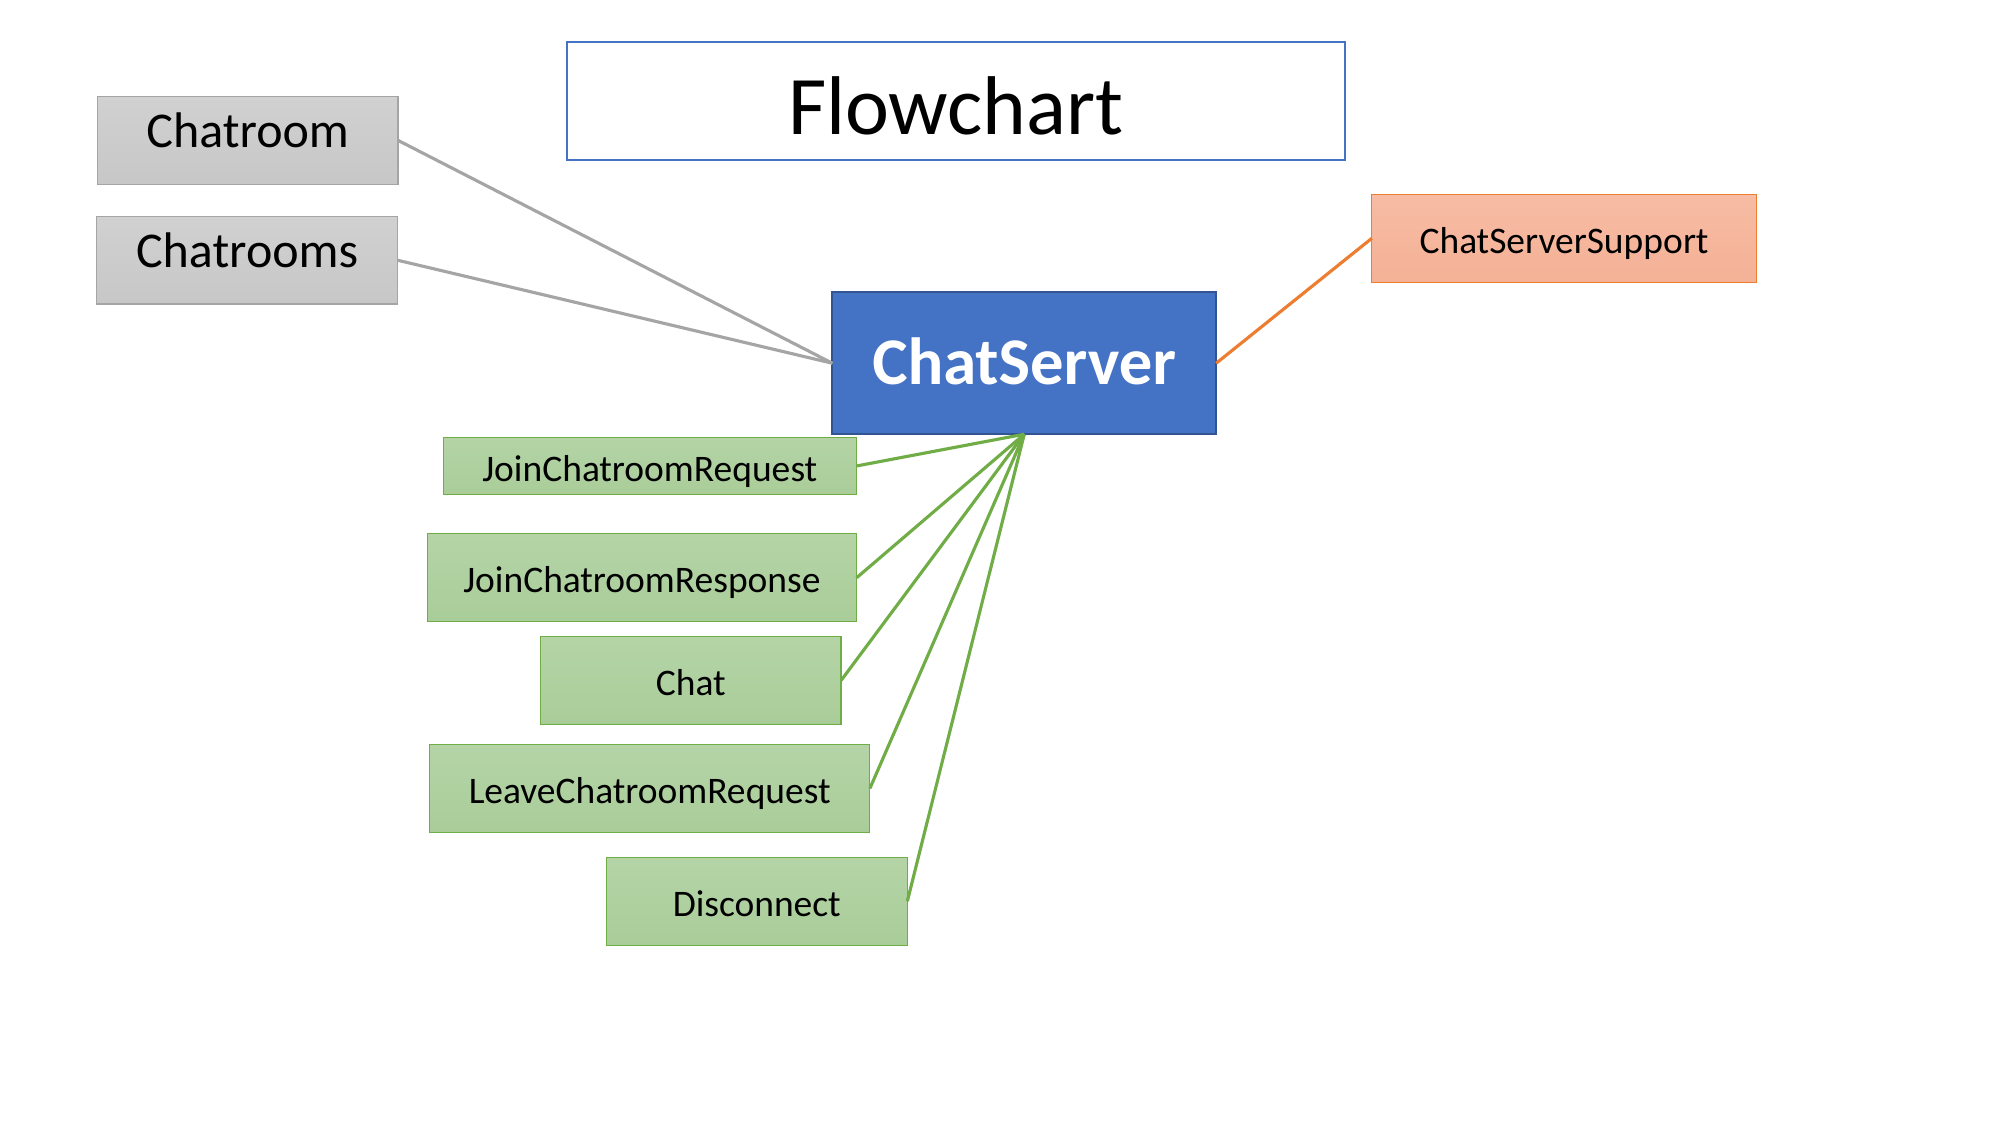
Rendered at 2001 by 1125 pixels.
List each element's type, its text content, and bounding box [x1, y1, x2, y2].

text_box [397, 260, 833, 364]
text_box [1216, 238, 1372, 364]
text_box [398, 140, 833, 260]
text_box JoinChatroomRequest [443, 437, 841, 495]
text_box Chatroom [97, 96, 399, 185]
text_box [869, 434, 907, 789]
subtitle ChatServer [831, 291, 1217, 435]
text_box ChatServerSupport [1371, 194, 1757, 283]
text_box Disconnect [606, 857, 908, 946]
text_box JoinChatroomResponse [427, 533, 841, 622]
text_box Chat [540, 636, 842, 725]
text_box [907, 434, 1025, 902]
title Flowchart [566, 41, 1346, 161]
text_box Chatrooms [96, 216, 398, 305]
text_box LeaveChatroomRequest [429, 744, 870, 833]
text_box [841, 434, 869, 681]
